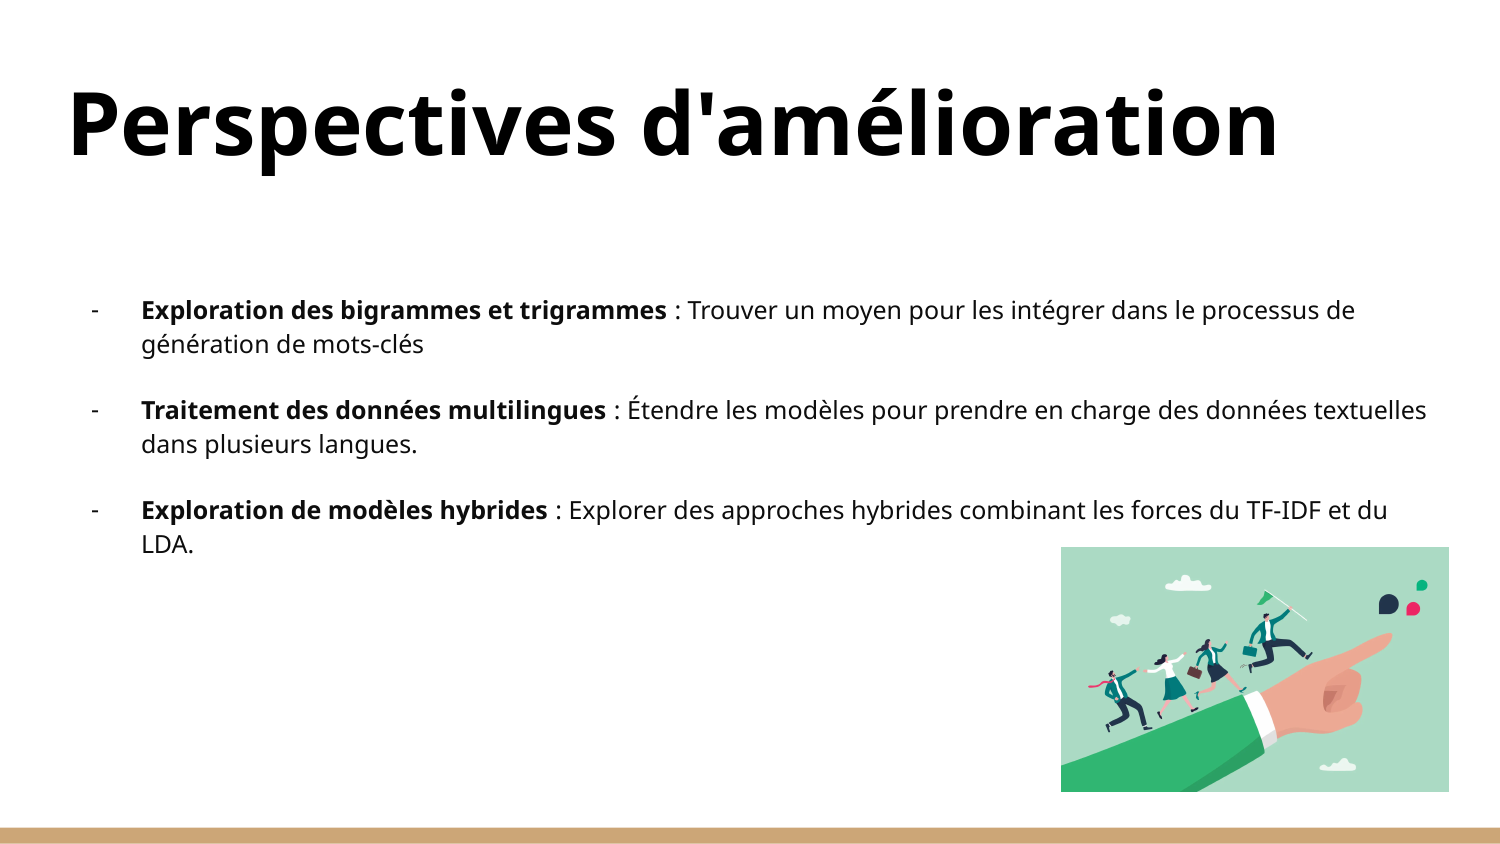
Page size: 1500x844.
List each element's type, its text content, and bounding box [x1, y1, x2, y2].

list Exploration des bigrammes et trigrammes : Trouver un moyen pour les intégrer dans le processus de génération de mots-clés Traitement des données multilingues : Étendre les modèles pour prendre en charge des données textuelles dans plusieurs langues. Exploration de modèles hybrides : Explorer des approches hybrides combinant les forces du TF-IDF et du LDA. [51, 200, 1449, 752]
picture [1061, 547, 1450, 792]
title Perspectives d'amélioration [51, 51, 1449, 189]
